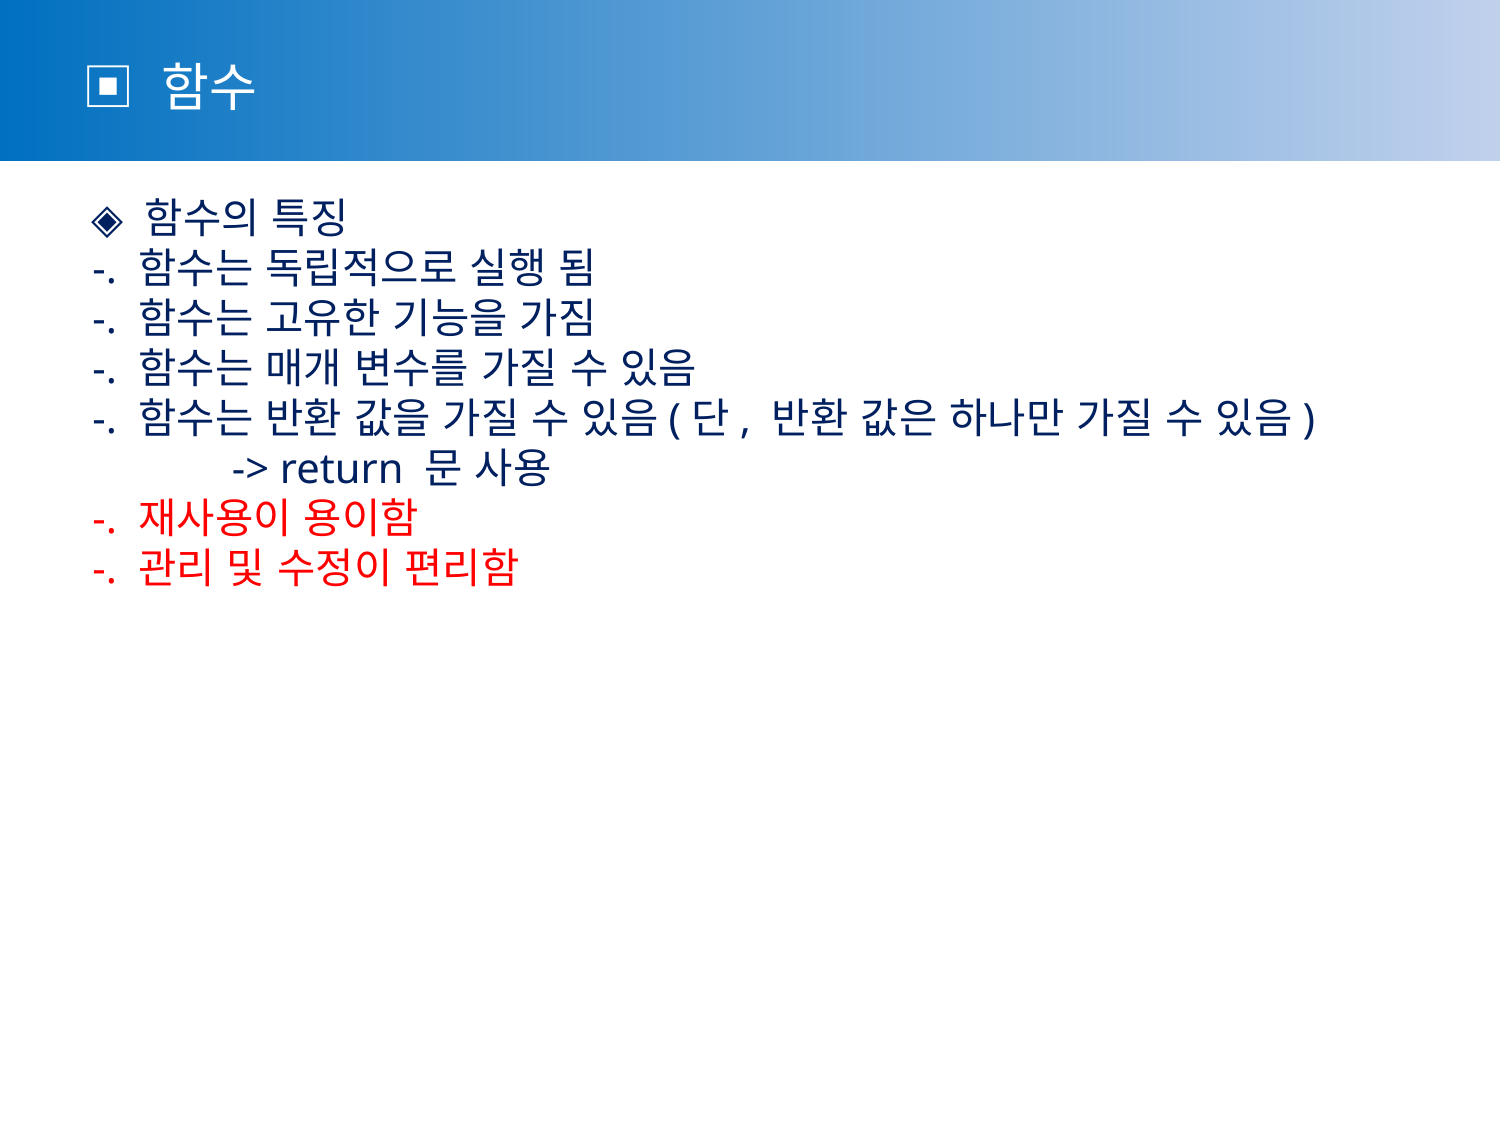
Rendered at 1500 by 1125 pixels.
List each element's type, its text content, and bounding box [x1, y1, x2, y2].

text_box ◈ 예제 [668, 0, 672, 161]
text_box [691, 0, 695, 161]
text_box ◈ 함수의 특징 -. 함수는 독립적으로 실행 됨 -. 함수는 고유한 기능을 가짐 -. 함수는 매개 변수를 가질 수 있음 -. 함수는 반환 값을 가질 수 있음(단, 반환 값은 하나만 가질 수 있음) -> return 문 사용 -. 재사용이 용이함 -. 관리 및 수정이 편리함 [67, 184, 1447, 600]
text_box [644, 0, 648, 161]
text_box [410, 0, 414, 161]
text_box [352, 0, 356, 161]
text_box ▣ 함수 [68, 47, 273, 125]
